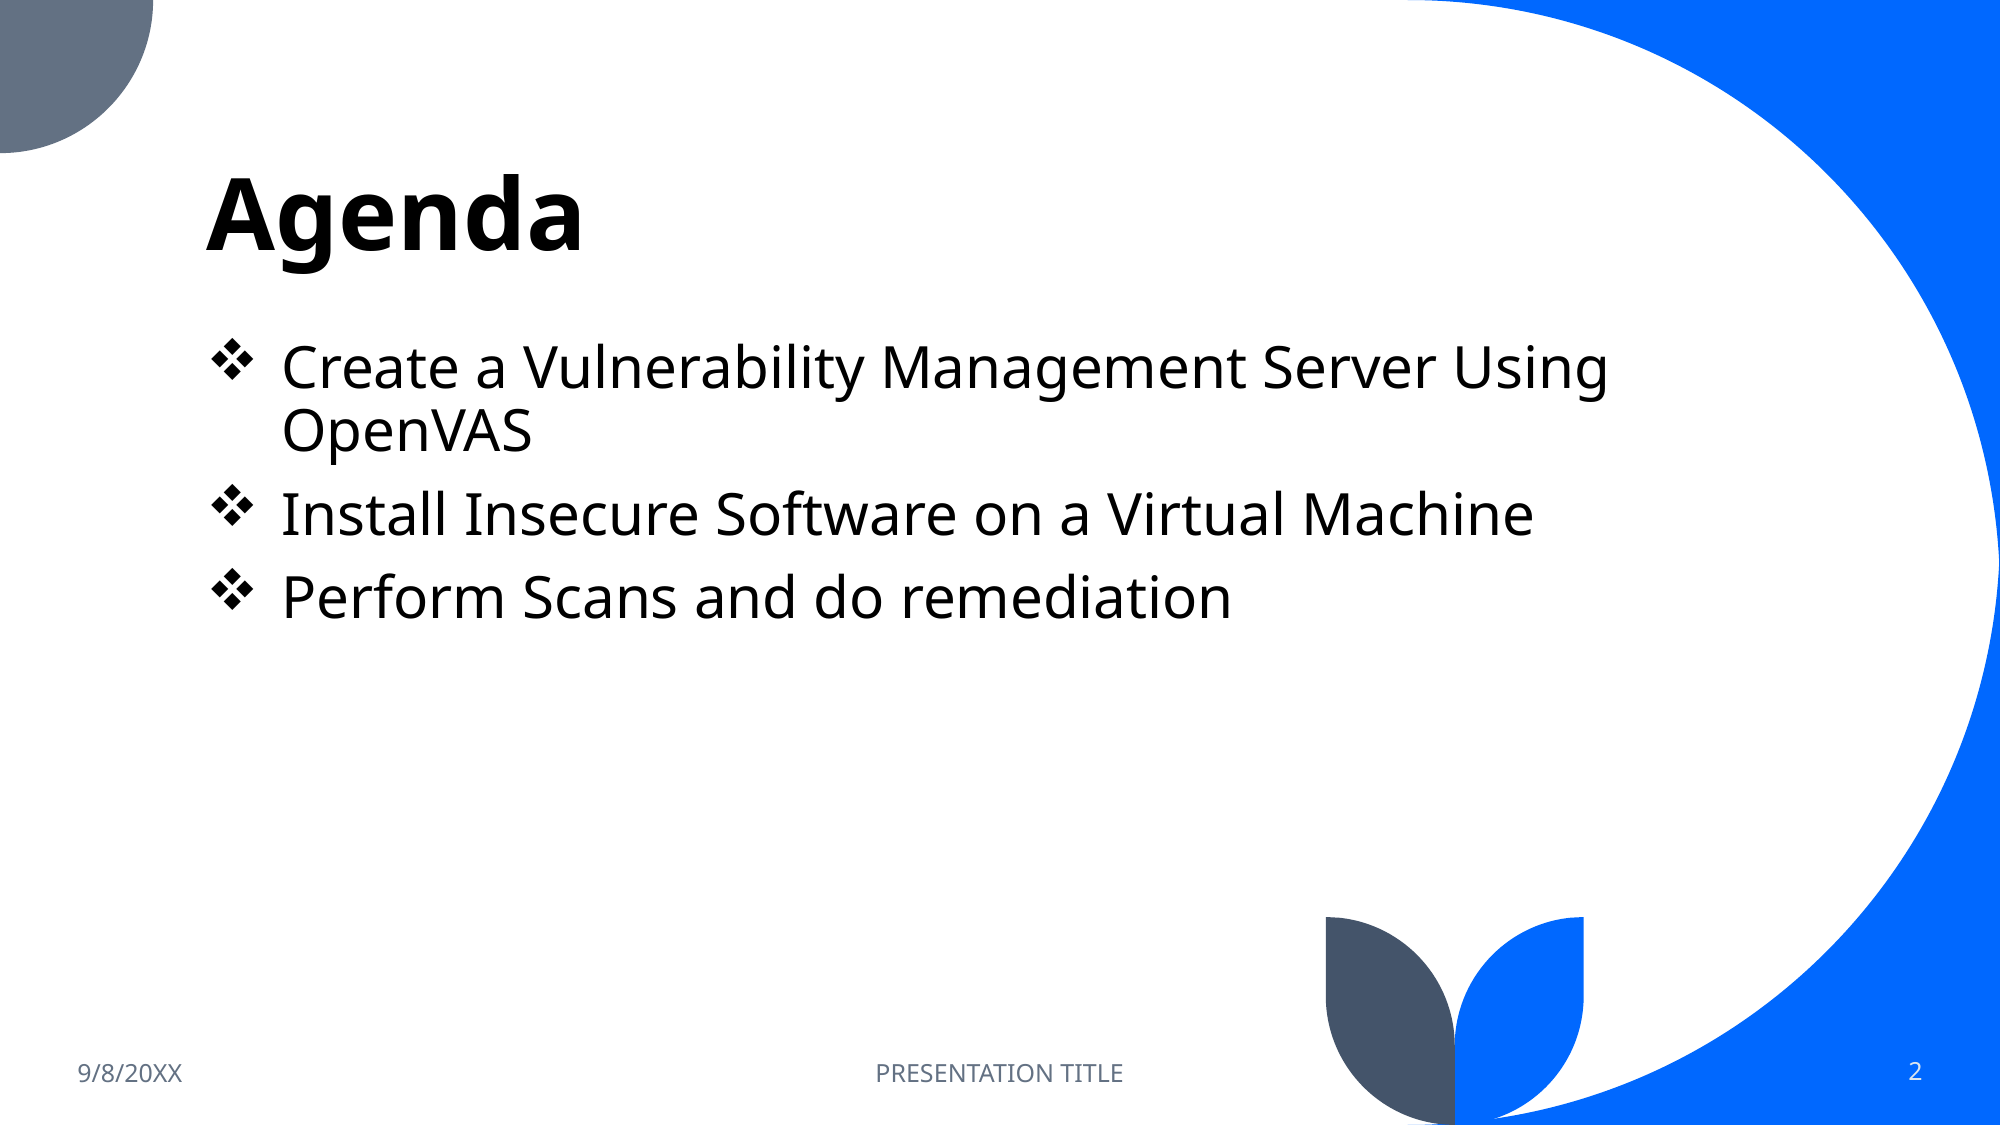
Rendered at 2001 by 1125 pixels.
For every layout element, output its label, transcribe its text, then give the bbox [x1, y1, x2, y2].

slide_number 2 [1665, 1042, 1938, 1103]
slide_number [62, 1042, 513, 1103]
list Create a Vulnerability Management Server Using OpenVAS Install Insecure Software on a Virtual Machine Perform Scans and do remediation [191, 330, 1796, 884]
footer PRESENTATION TITLE [662, 1042, 1338, 1103]
title Agenda [191, 22, 1796, 280]
